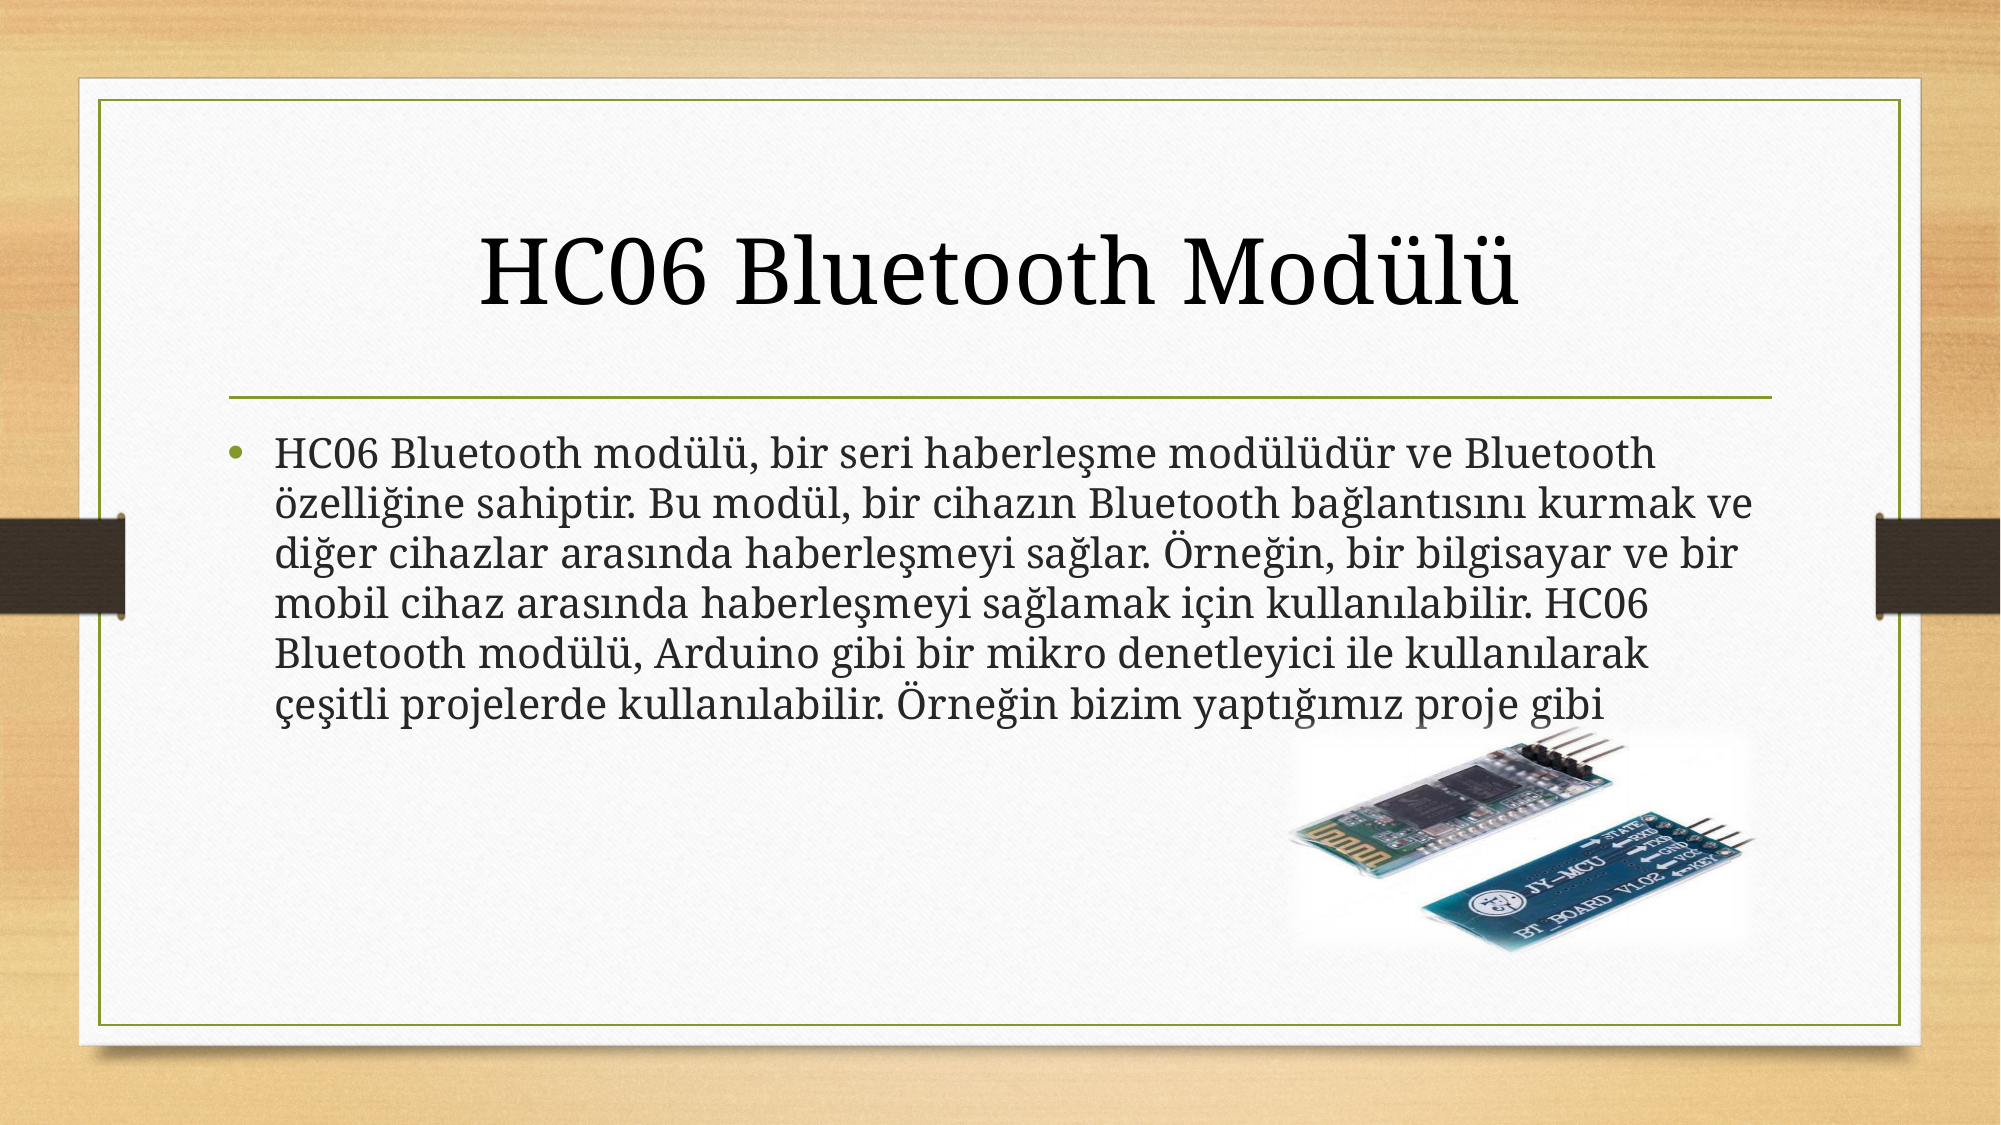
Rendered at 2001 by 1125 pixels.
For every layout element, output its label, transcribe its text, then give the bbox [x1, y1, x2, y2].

list HC06 Bluetooth modülü, bir seri haberleşme modülüdür ve Bluetooth özelliğine sahiptir. Bu modül, bir cihazın Bluetooth bağlantısını kurmak ve diğer cihazlar arasında haberleşmeyi sağlar. Örneğin, bir bilgisayar ve bir mobil cihaz arasında haberleşmeyi sağlamak için kullanılabilir. HC06 Bluetooth modülü, Arduino gibi bir mikro denetleyici ile kullanılarak çeşitli projelerde kullanılabilir. Örneğin bizim yaptığımız proje gibi [212, 419, 1788, 964]
picture [0, 0, 2001, 1125]
title HC06 Bluetooth Modülü [212, 161, 1788, 375]
